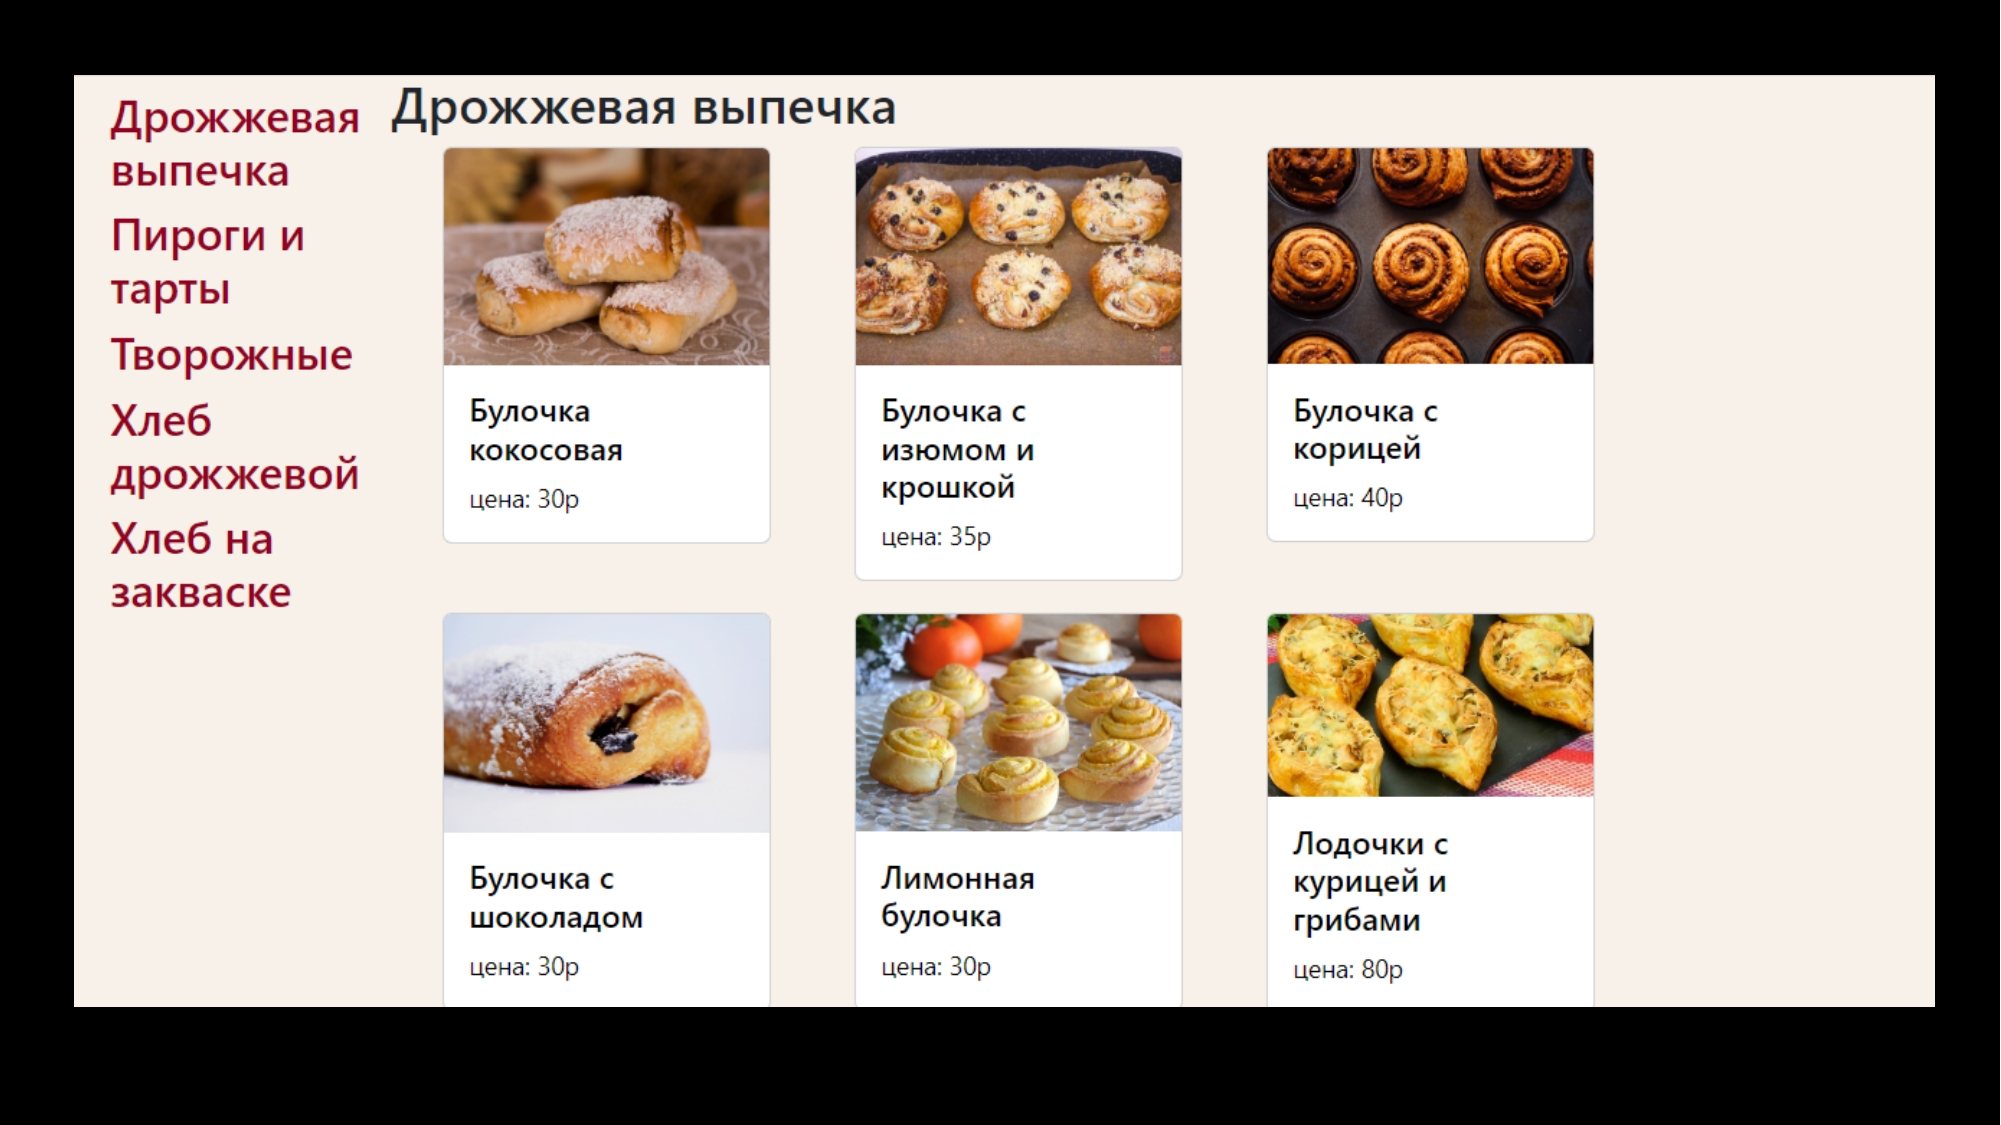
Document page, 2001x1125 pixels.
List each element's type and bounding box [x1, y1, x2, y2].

list [74, 75, 1935, 1008]
